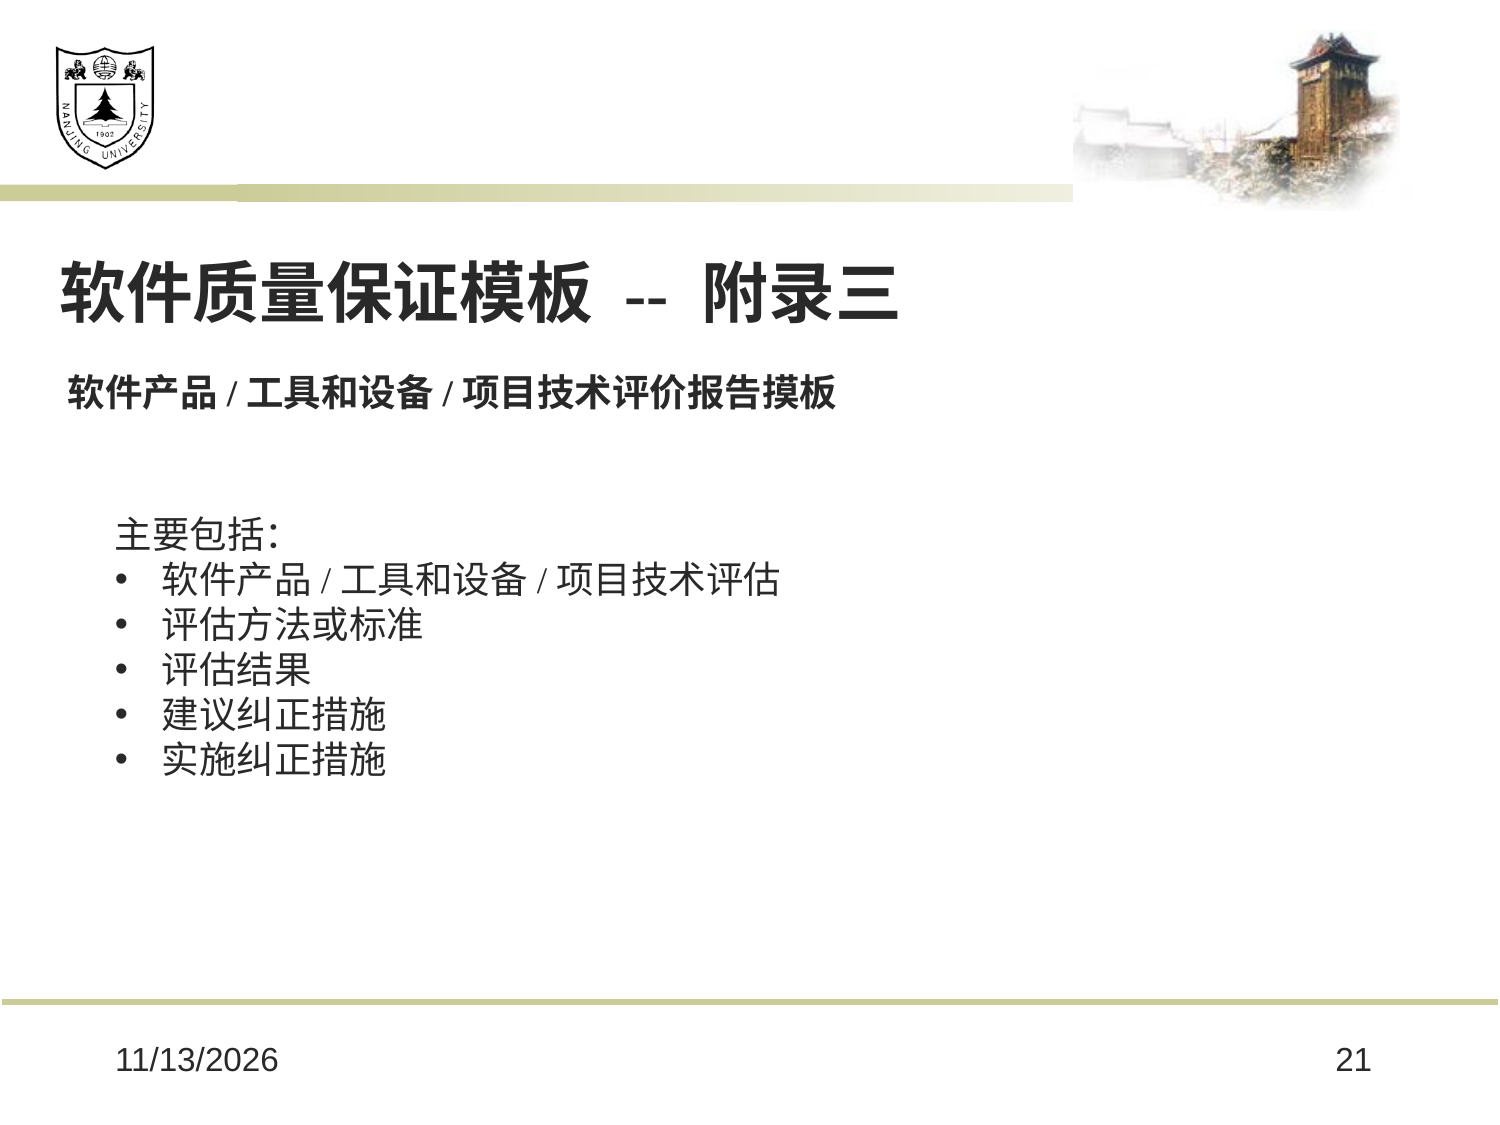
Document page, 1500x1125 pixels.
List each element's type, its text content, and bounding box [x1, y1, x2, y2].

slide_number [100, 1030, 313, 1107]
picture [2, 999, 1498, 1005]
text_box 软件产品/工具和设备/项目技术评价报告摸板 [53, 361, 1353, 422]
picture [50, 42, 160, 173]
text_box 主要包括： 软件产品/工具和设备/项目技术评估 评估方法或标准 评估结果 建议纠正措施 实施纠正措施 [100, 503, 939, 789]
slide_number 21 [1234, 1030, 1388, 1107]
text_box 软件质量保证模板 -- 附录三 [44, 243, 1069, 339]
picture [1073, 30, 1400, 211]
